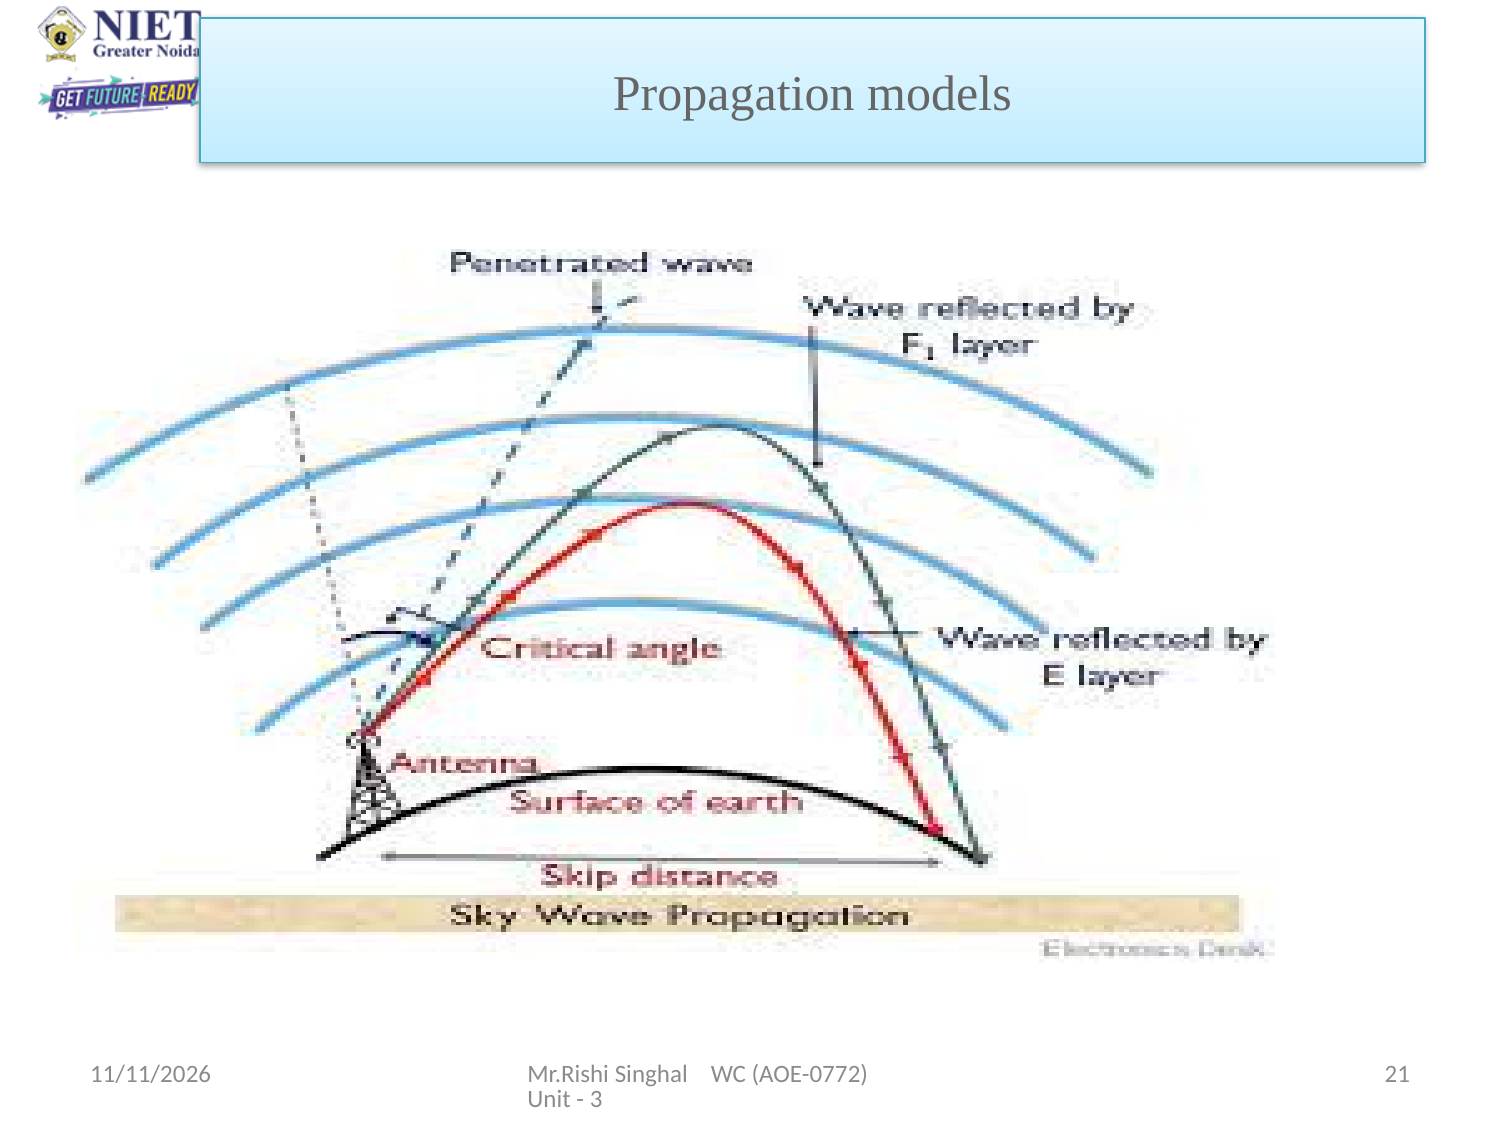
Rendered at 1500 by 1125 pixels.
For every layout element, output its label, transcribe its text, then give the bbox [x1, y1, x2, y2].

slide_number 21 [1074, 1042, 1425, 1103]
title Propagation models [199, 17, 1426, 163]
picture [0, 0, 238, 130]
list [74, 249, 1276, 963]
footer Mr.Rishi Singhal WC (AOE-0772) Unit - 3 [512, 1042, 988, 1103]
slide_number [75, 1042, 425, 1103]
